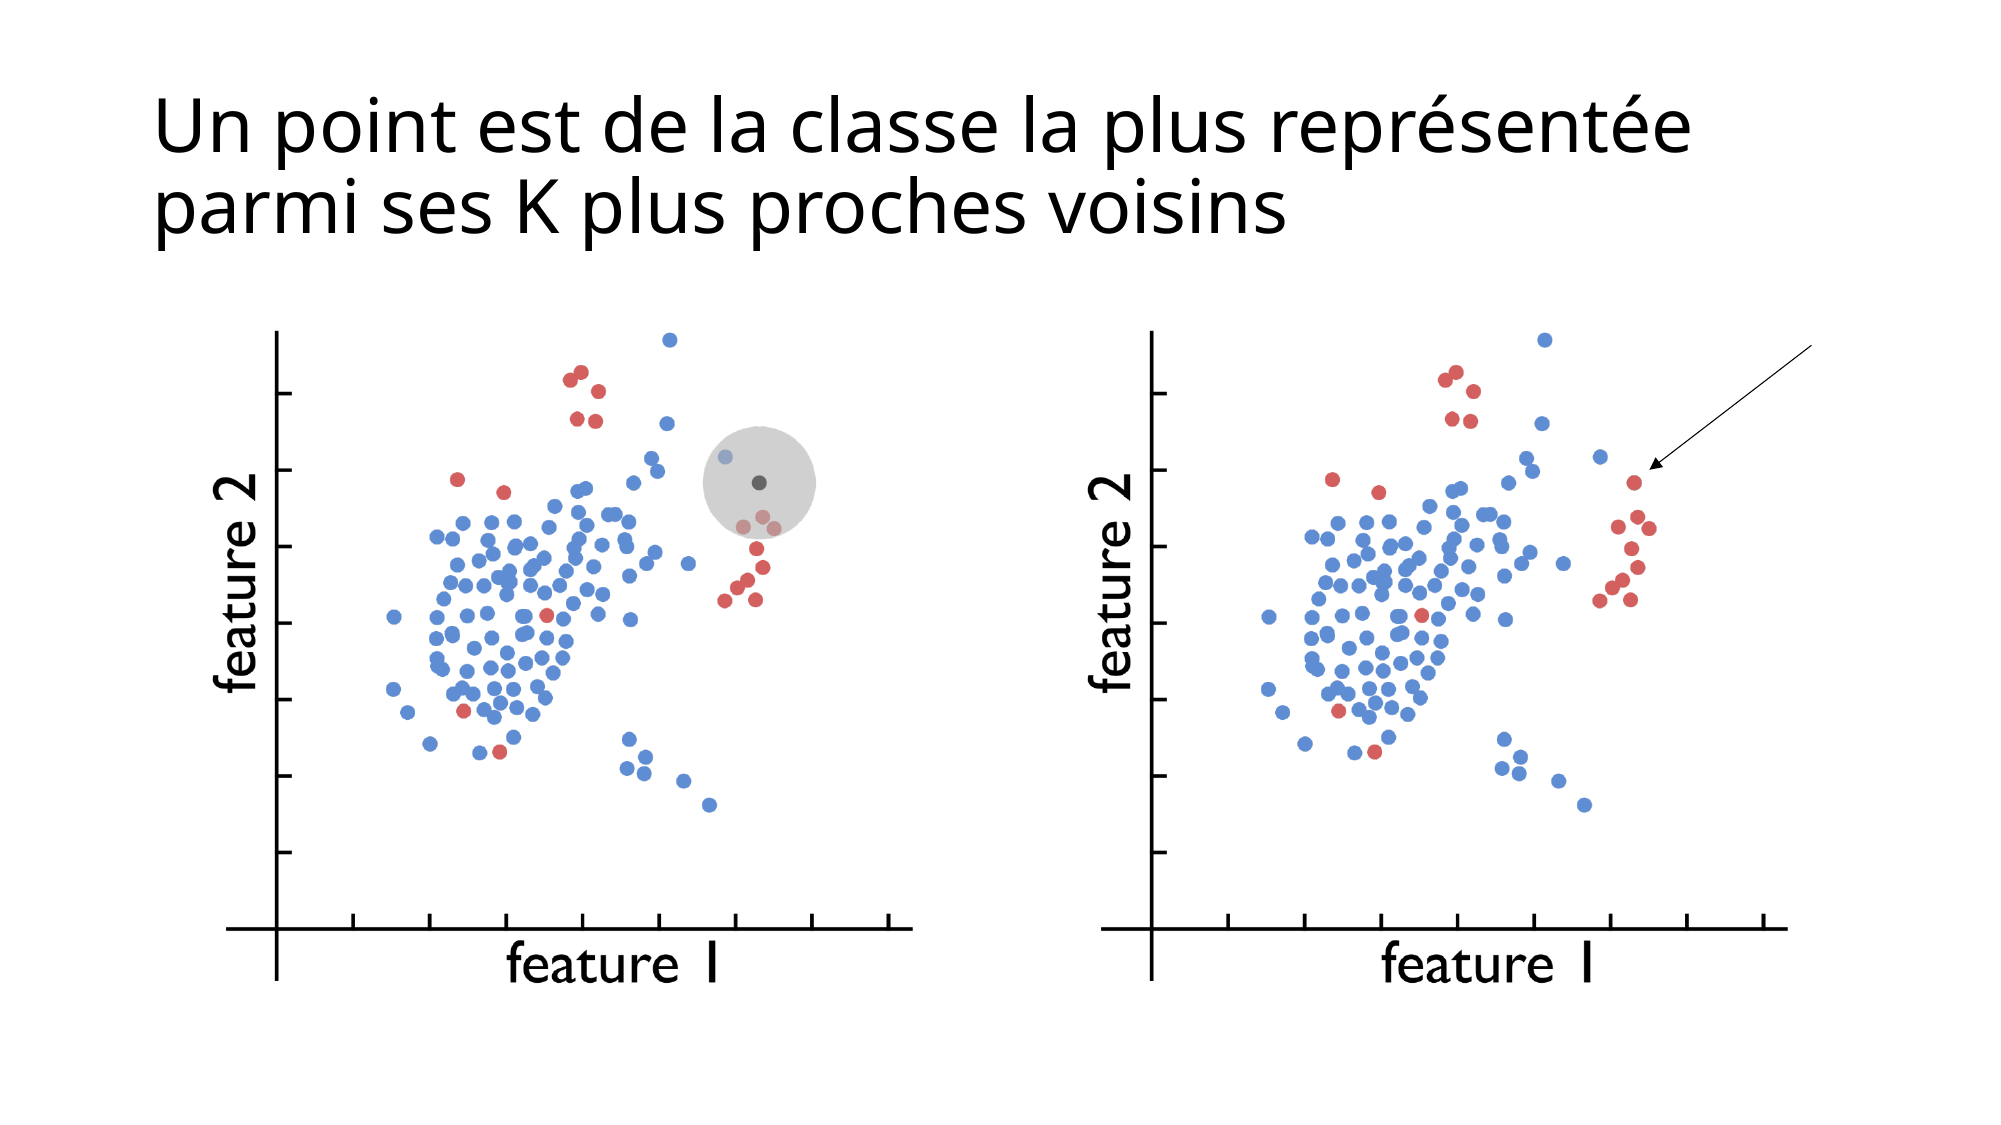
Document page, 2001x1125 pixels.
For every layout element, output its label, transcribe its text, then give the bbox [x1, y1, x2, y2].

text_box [1649, 345, 1812, 470]
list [137, 299, 988, 1014]
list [1012, 299, 1863, 1014]
title Un point est de la classe la plus représentée parmi ses K plus proches voisins [137, 59, 1863, 278]
